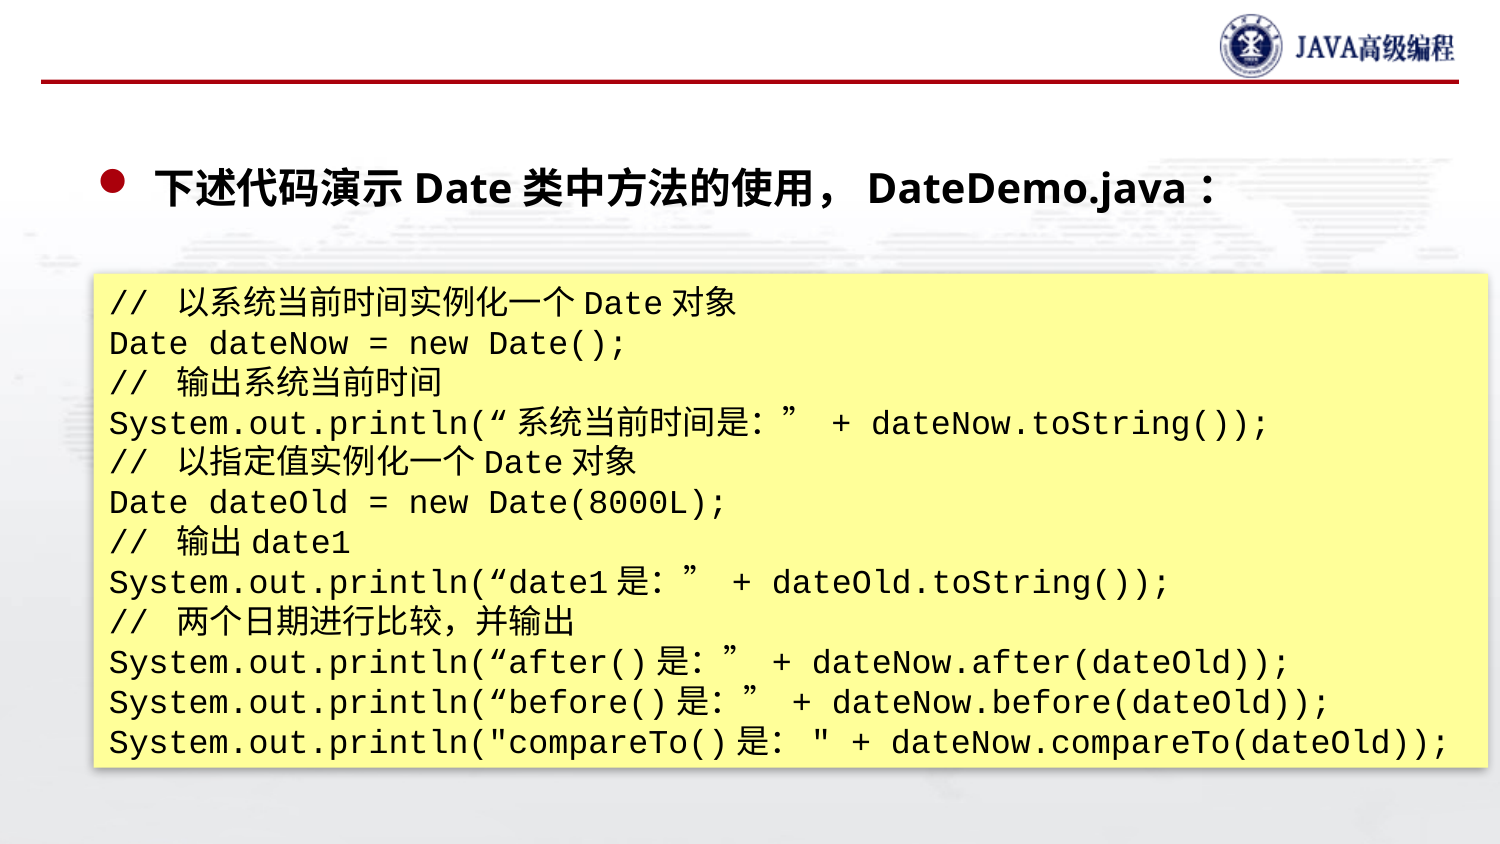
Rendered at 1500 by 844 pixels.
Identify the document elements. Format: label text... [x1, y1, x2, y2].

picture [0, 1, 1500, 844]
text_box // 以系统当前时间实例化一个Date对象 Date dateNow = new Date(); // 输出系统当前时间 System.out.println(“系统当前时间是：” + dateNow.toString()); // 以指定值实例化一个Date对象 Date dateOld = new Date(8000L); // 输出date1 System.out.println(“date1是：” + dateOld.toString()); // 两个日期进行比较，并输出 System.out.println(“after()是：” + dateNow.after(dateOld)); System.out.println(“before()是：” + dateNow.before(dateOld)); System.out.println("compareTo()是：" + dateNow.compareTo(dateOld)); [93, 273, 1489, 768]
list 下述代码演示Date类中方法的使用，DateDemo.java： [81, 128, 1500, 762]
